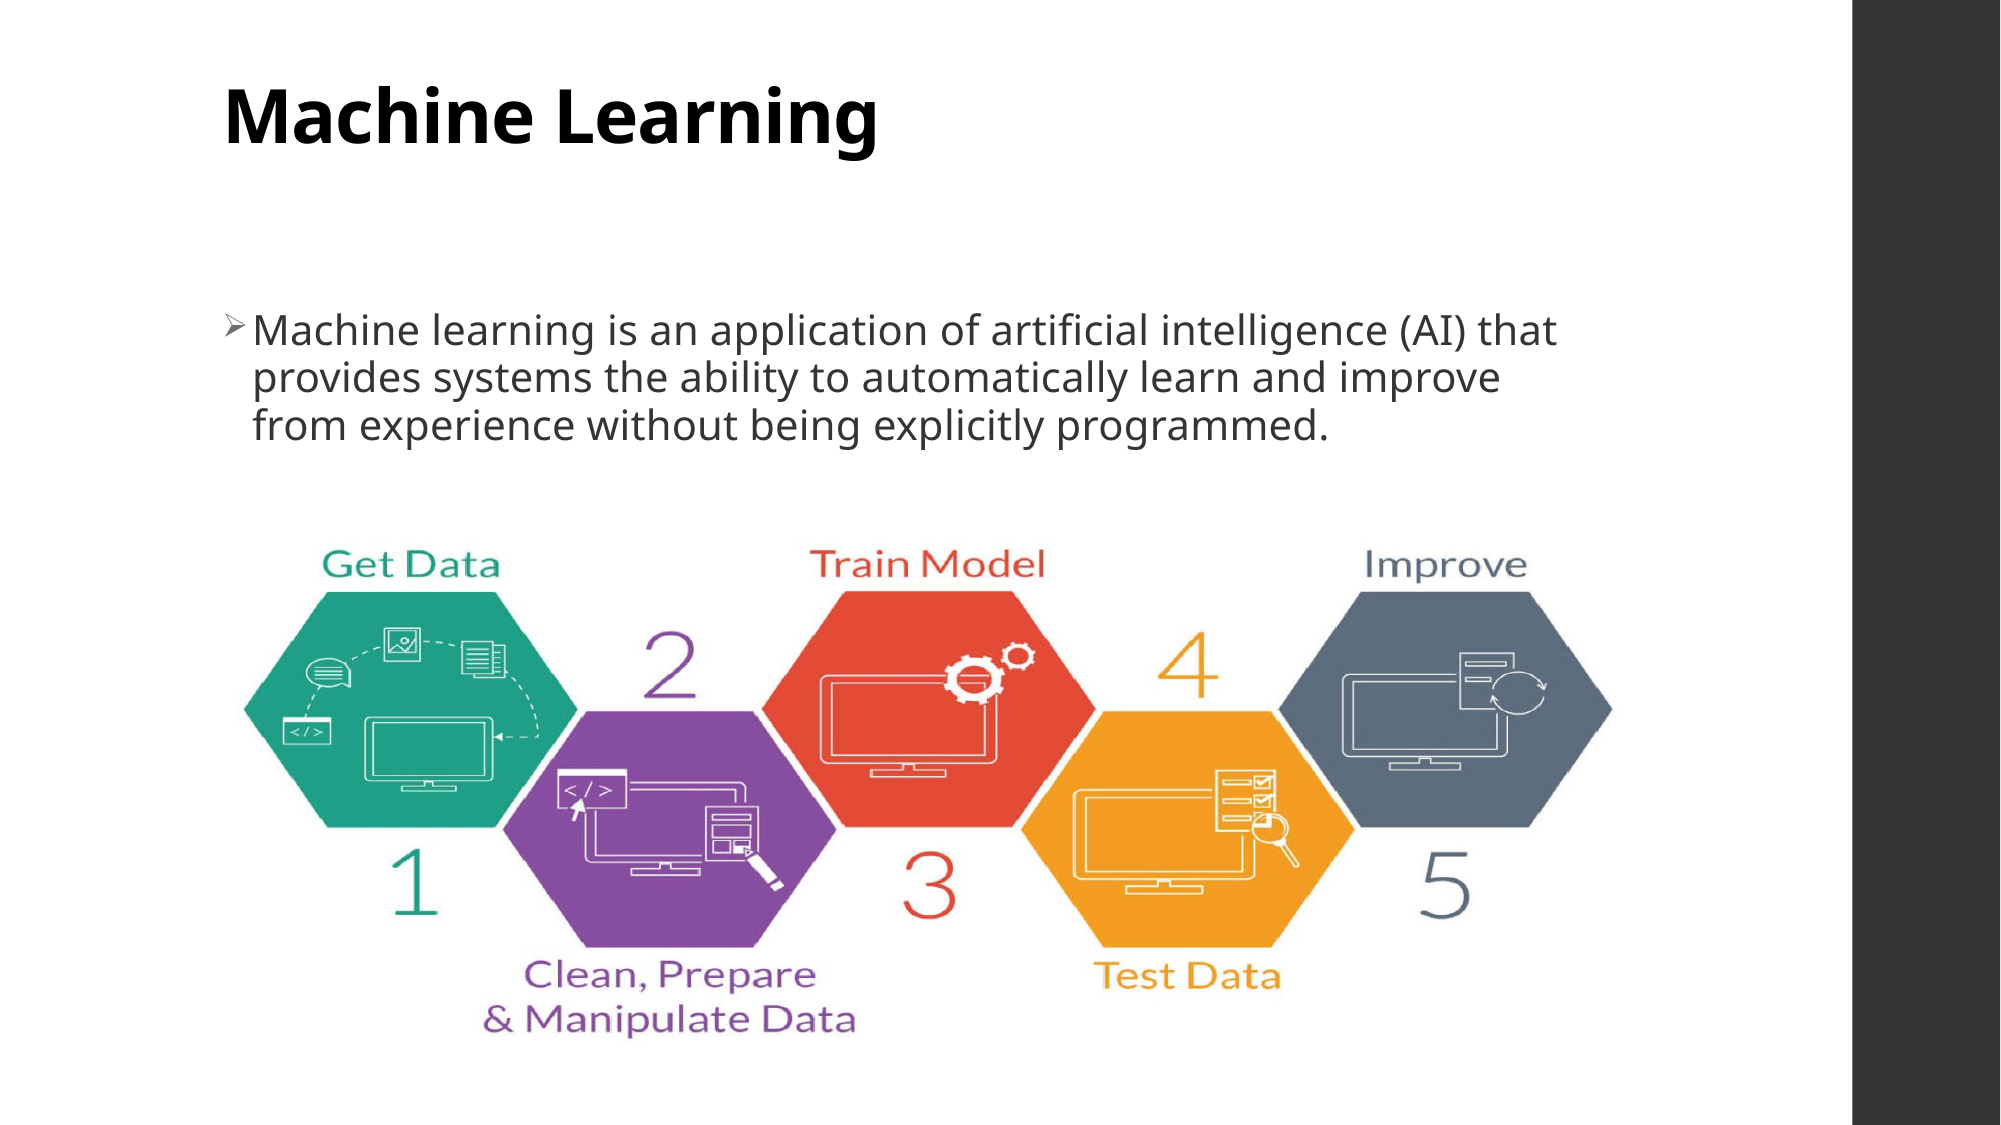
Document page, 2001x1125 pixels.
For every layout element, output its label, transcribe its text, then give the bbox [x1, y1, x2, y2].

picture [206, 517, 1656, 1061]
list Machine learning is an application of artificial intelligence (AI) that provides systems the ability to automatically learn and improve from experience without being explicitly programmed. [206, 299, 1617, 513]
title Machine Learning [206, 60, 1797, 278]
